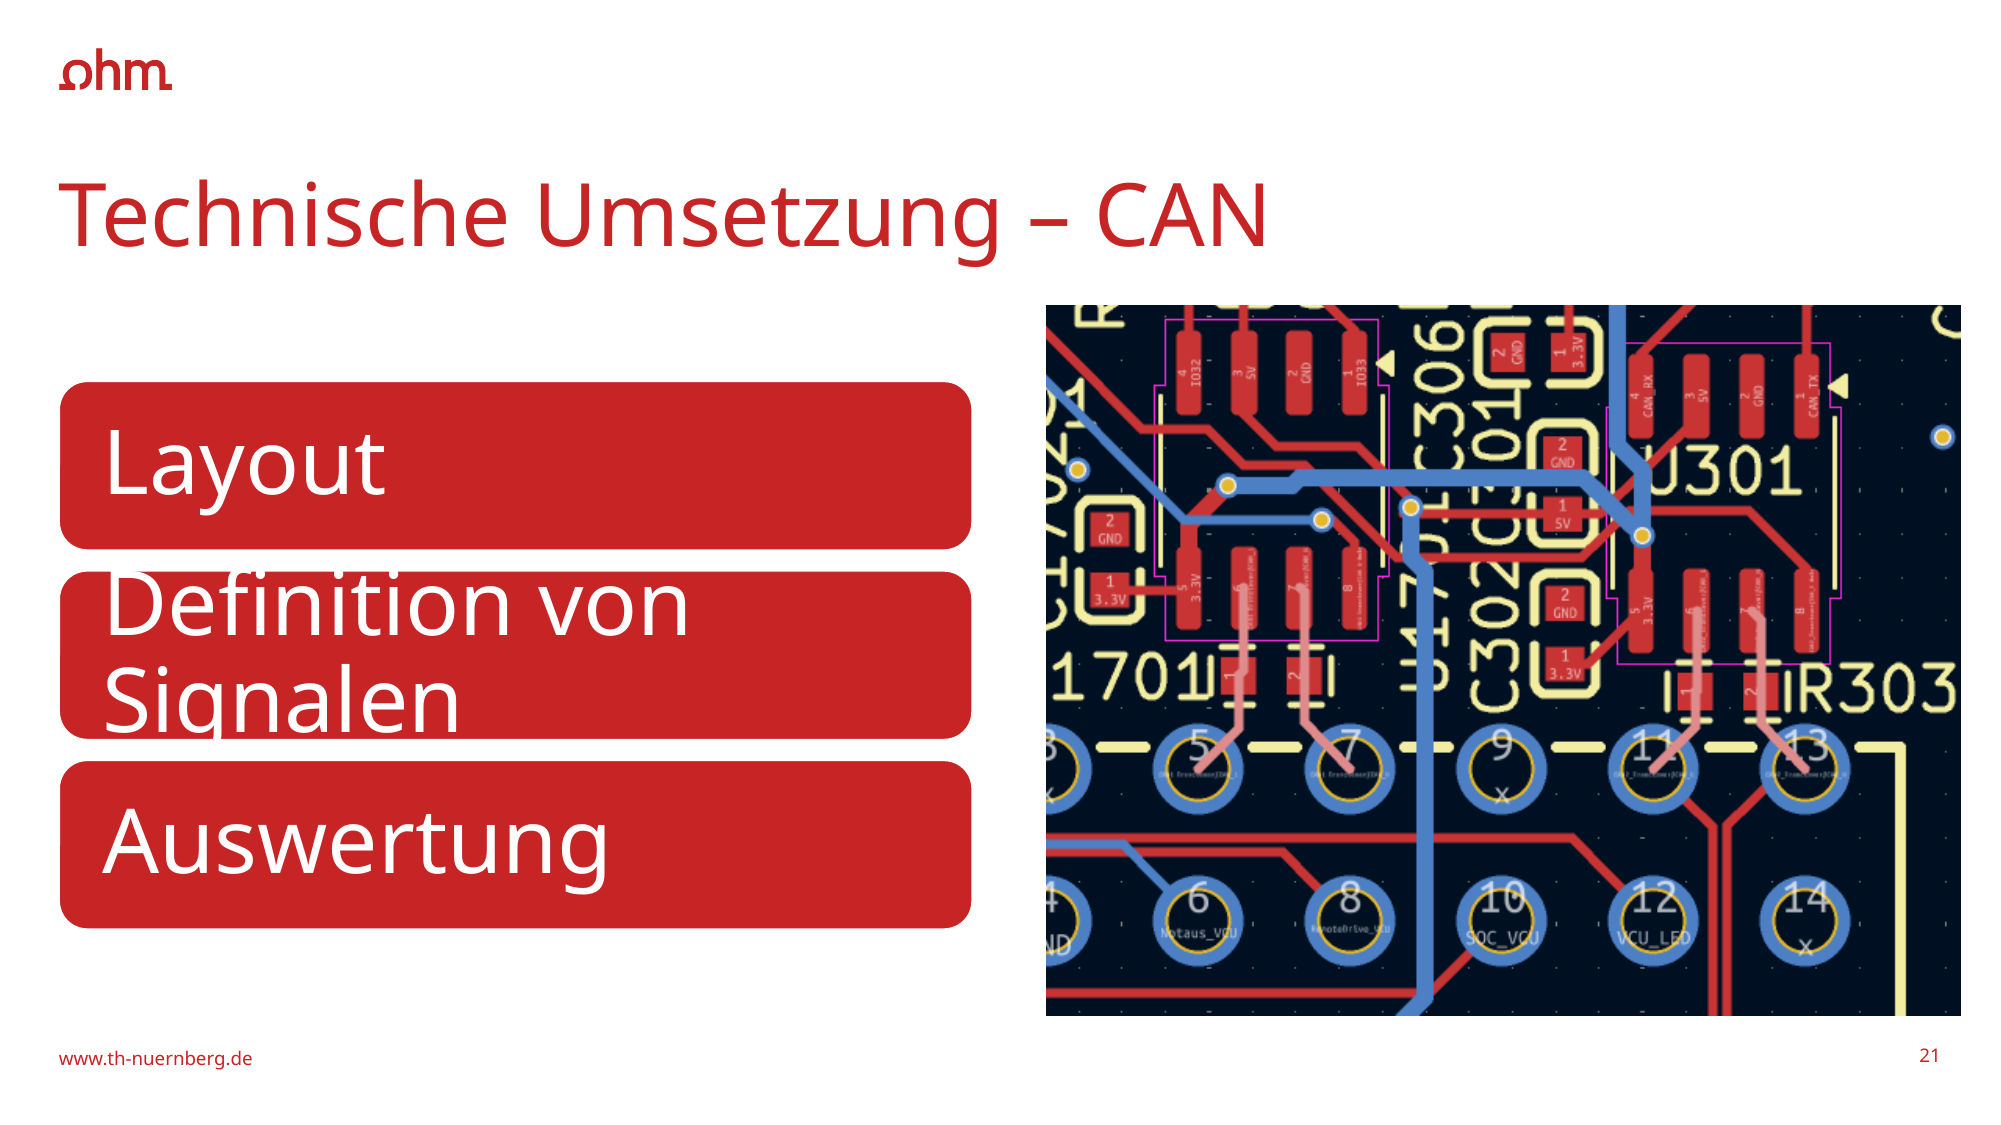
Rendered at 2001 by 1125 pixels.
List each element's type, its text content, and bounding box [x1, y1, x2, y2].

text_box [58, 295, 973, 1016]
slide_number 21 [1827, 1046, 1941, 1070]
footer www.th-nuernberg.de [59, 1046, 1536, 1069]
title Technische Umsetzung – CAN [59, 177, 1941, 264]
picture [1046, 305, 1961, 1016]
picture [59, 48, 172, 90]
